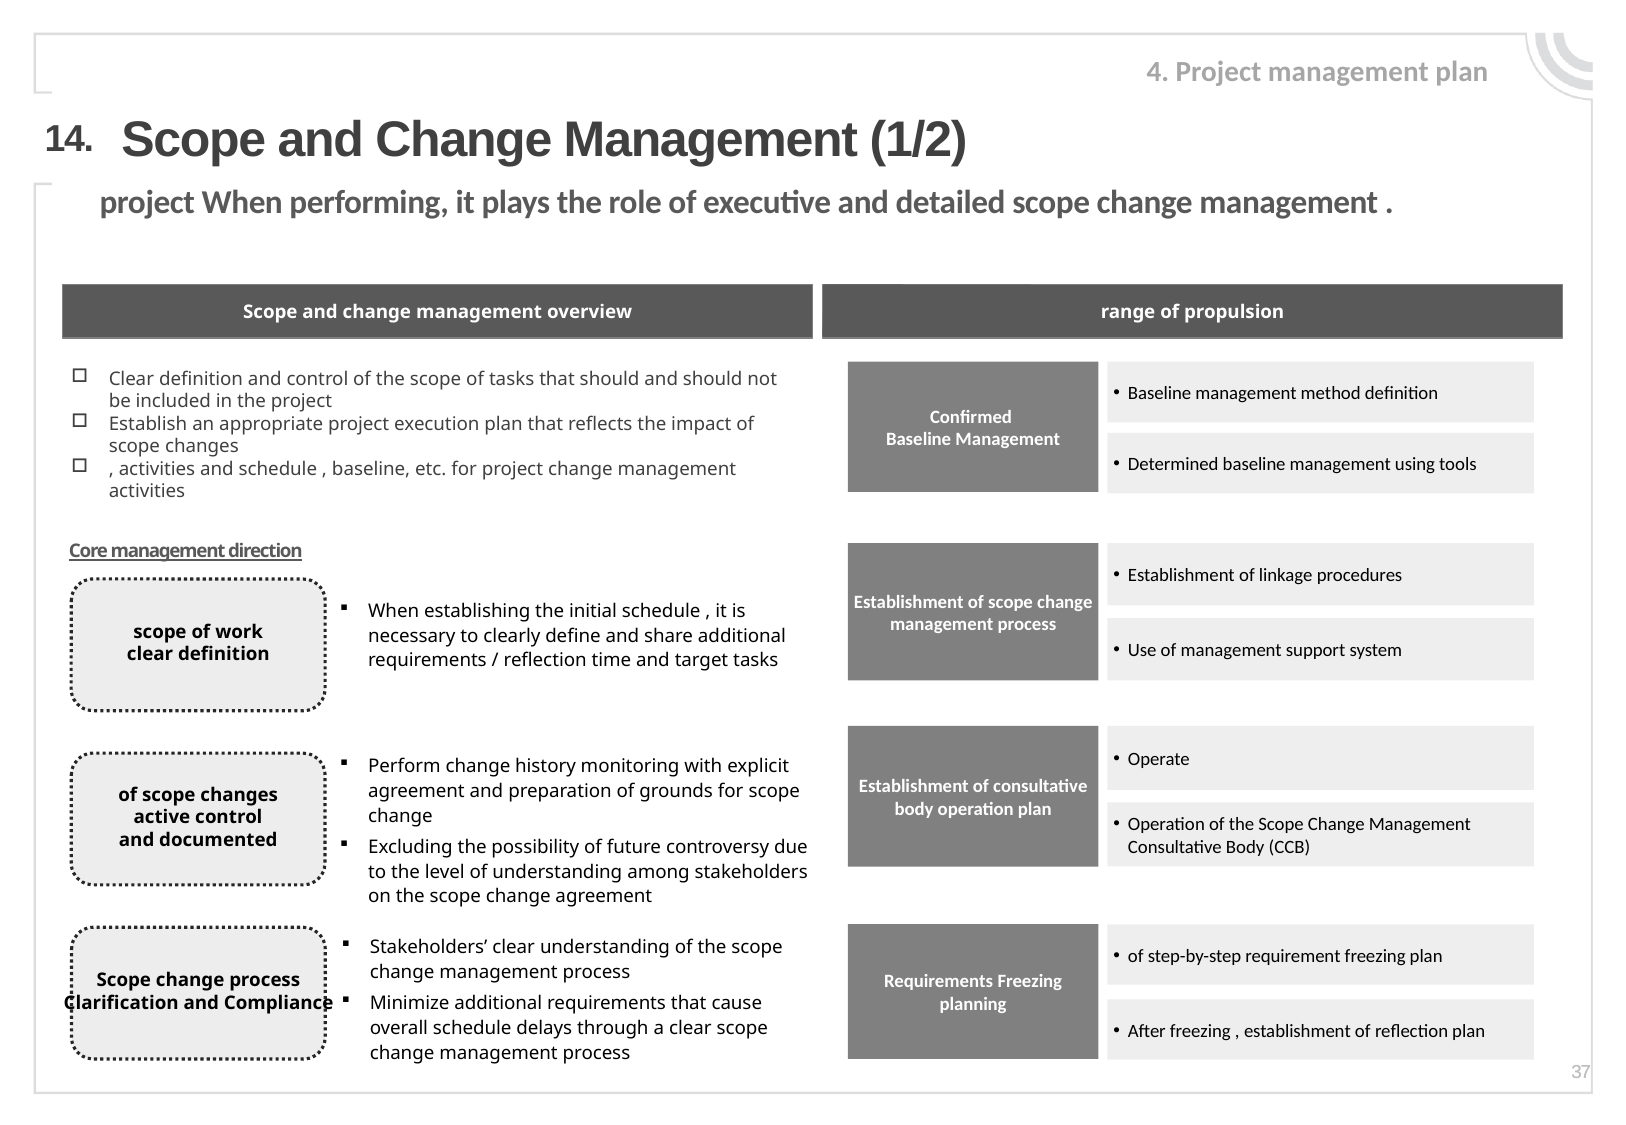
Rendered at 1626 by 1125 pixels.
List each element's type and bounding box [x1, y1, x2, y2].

text_box [44, 106, 1489, 167]
text_box [1107, 924, 1534, 985]
text_box [1107, 802, 1534, 867]
text_box [1107, 618, 1534, 681]
text_box [1107, 725, 1534, 790]
text_box [339, 751, 813, 907]
text_box [71, 753, 326, 885]
text_box [339, 596, 789, 671]
picture [0, 0, 1626, 1125]
list [85, 178, 1599, 831]
text_box [1107, 543, 1534, 606]
text_box [1107, 999, 1534, 1060]
text_box [1107, 361, 1534, 423]
text_box [847, 924, 1099, 1059]
text_box [71, 927, 326, 1060]
text_box [847, 361, 1099, 492]
text_box [68, 538, 303, 562]
text_box [1107, 432, 1534, 494]
text_box [62, 284, 813, 338]
text_box [847, 725, 1099, 867]
text_box [71, 578, 326, 711]
text_box [341, 932, 813, 1063]
text_box [847, 543, 1099, 681]
text_box [56, 341, 813, 527]
text_box [822, 284, 1563, 339]
text_box [1107, 45, 1504, 96]
